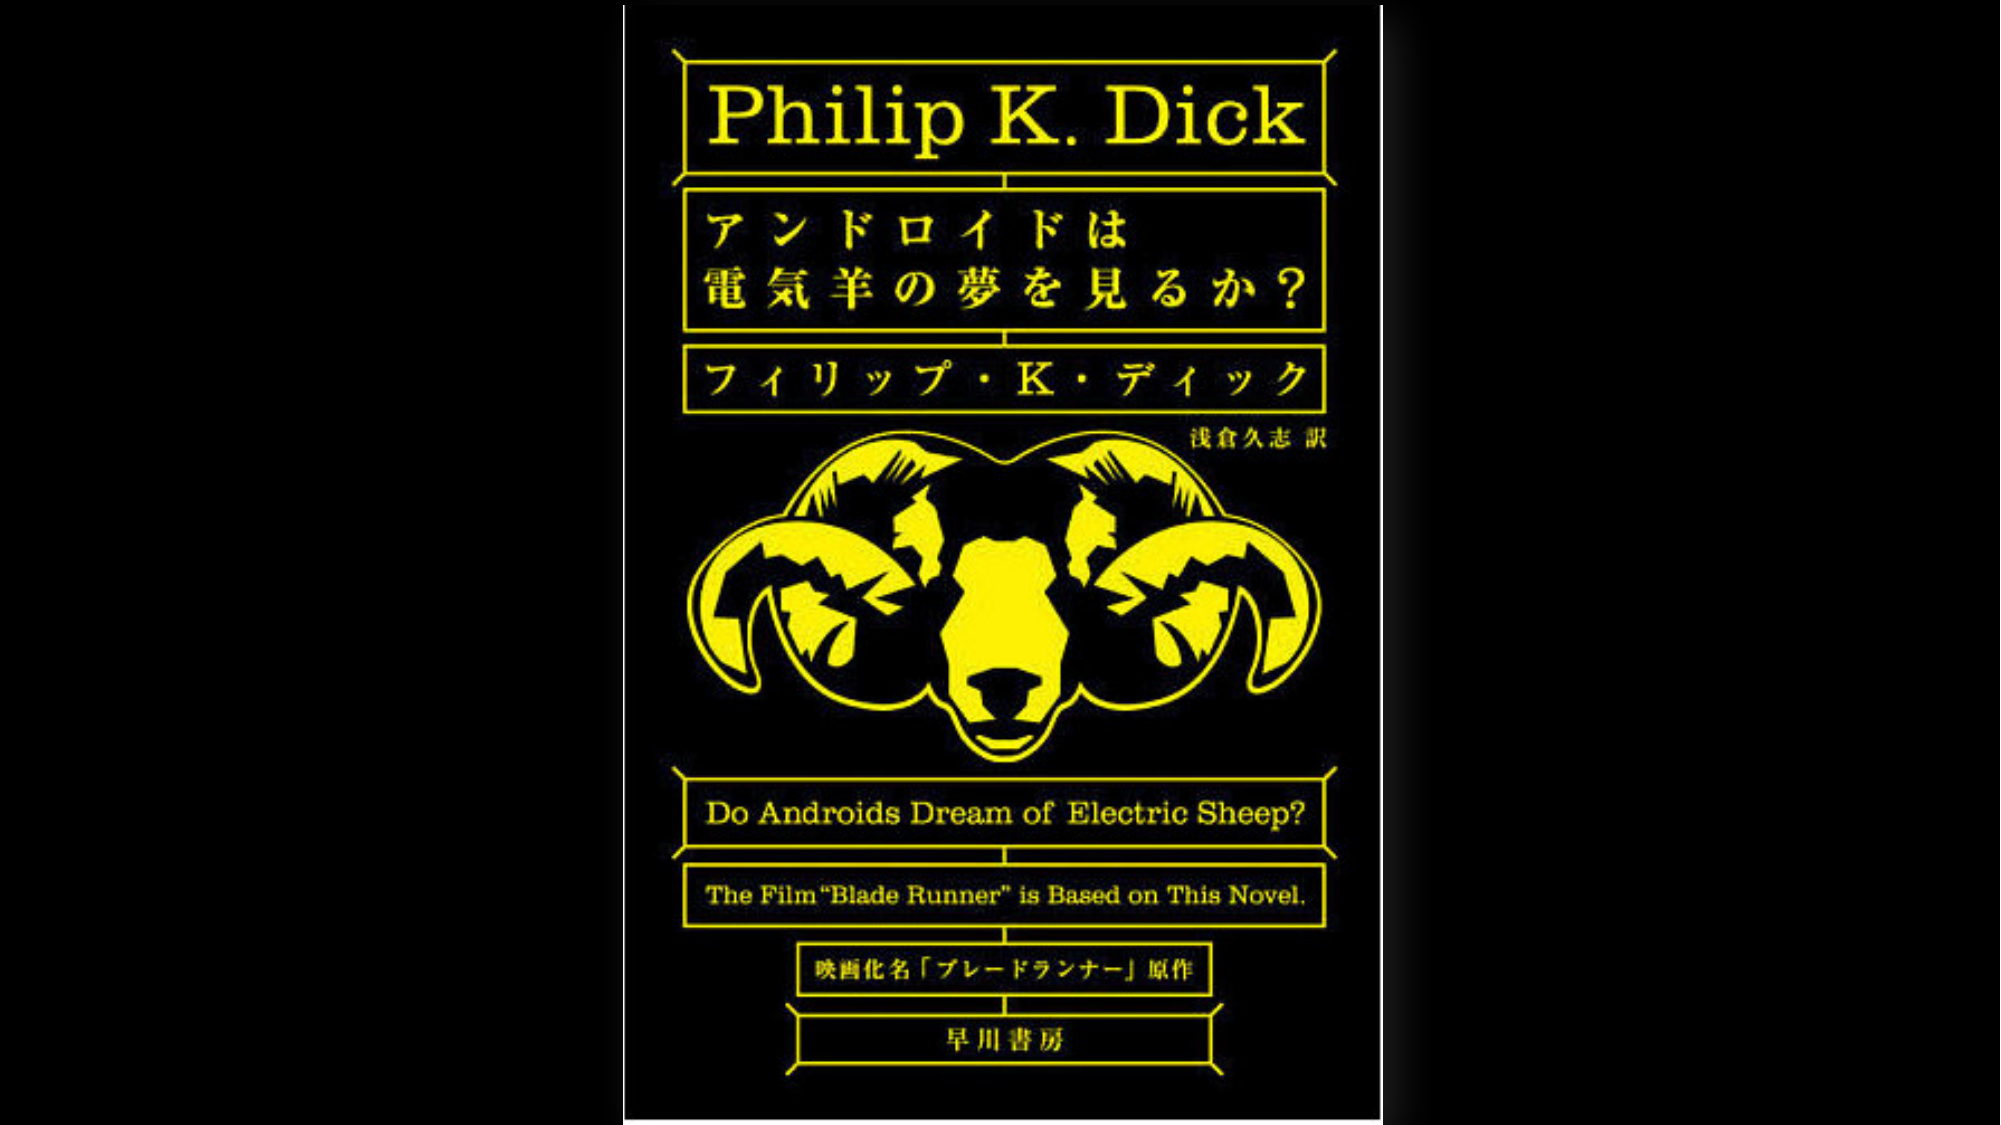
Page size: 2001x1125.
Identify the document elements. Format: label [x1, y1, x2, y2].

picture [622, 5, 1383, 1125]
